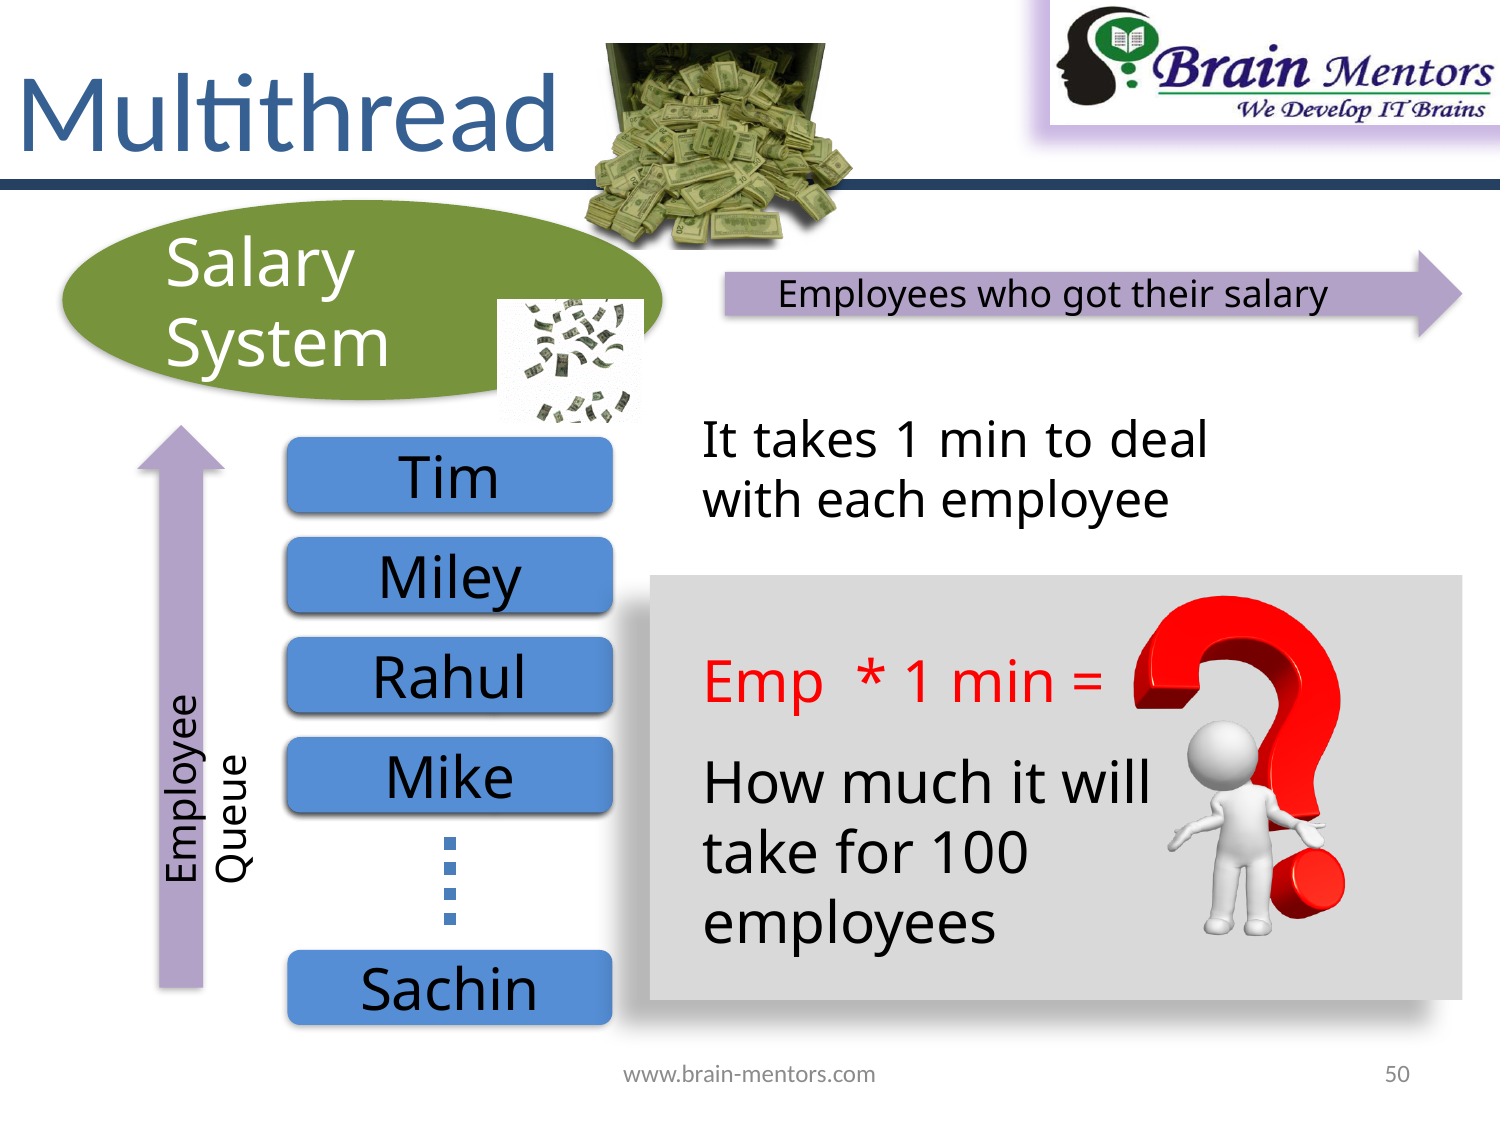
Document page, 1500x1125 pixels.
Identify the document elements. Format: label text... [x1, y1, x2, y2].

text_box Tim [285, 435, 615, 515]
slide_number 50 [1074, 1042, 1425, 1103]
picture [581, 42, 853, 251]
text_box [1175, 179, 1500, 190]
picture [1049, 0, 1500, 126]
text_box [724, 249, 1463, 338]
text_box Multithread [0, 0, 1175, 213]
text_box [137, 424, 226, 988]
text_box Salary System [62, 200, 663, 401]
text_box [287, 820, 613, 1026]
text_box It takes 1 min to deal with each employee [687, 399, 1225, 535]
footer www.brain-mentors.com [512, 1042, 988, 1103]
picture [496, 299, 645, 423]
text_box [287, 537, 613, 813]
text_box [649, 574, 1463, 1001]
